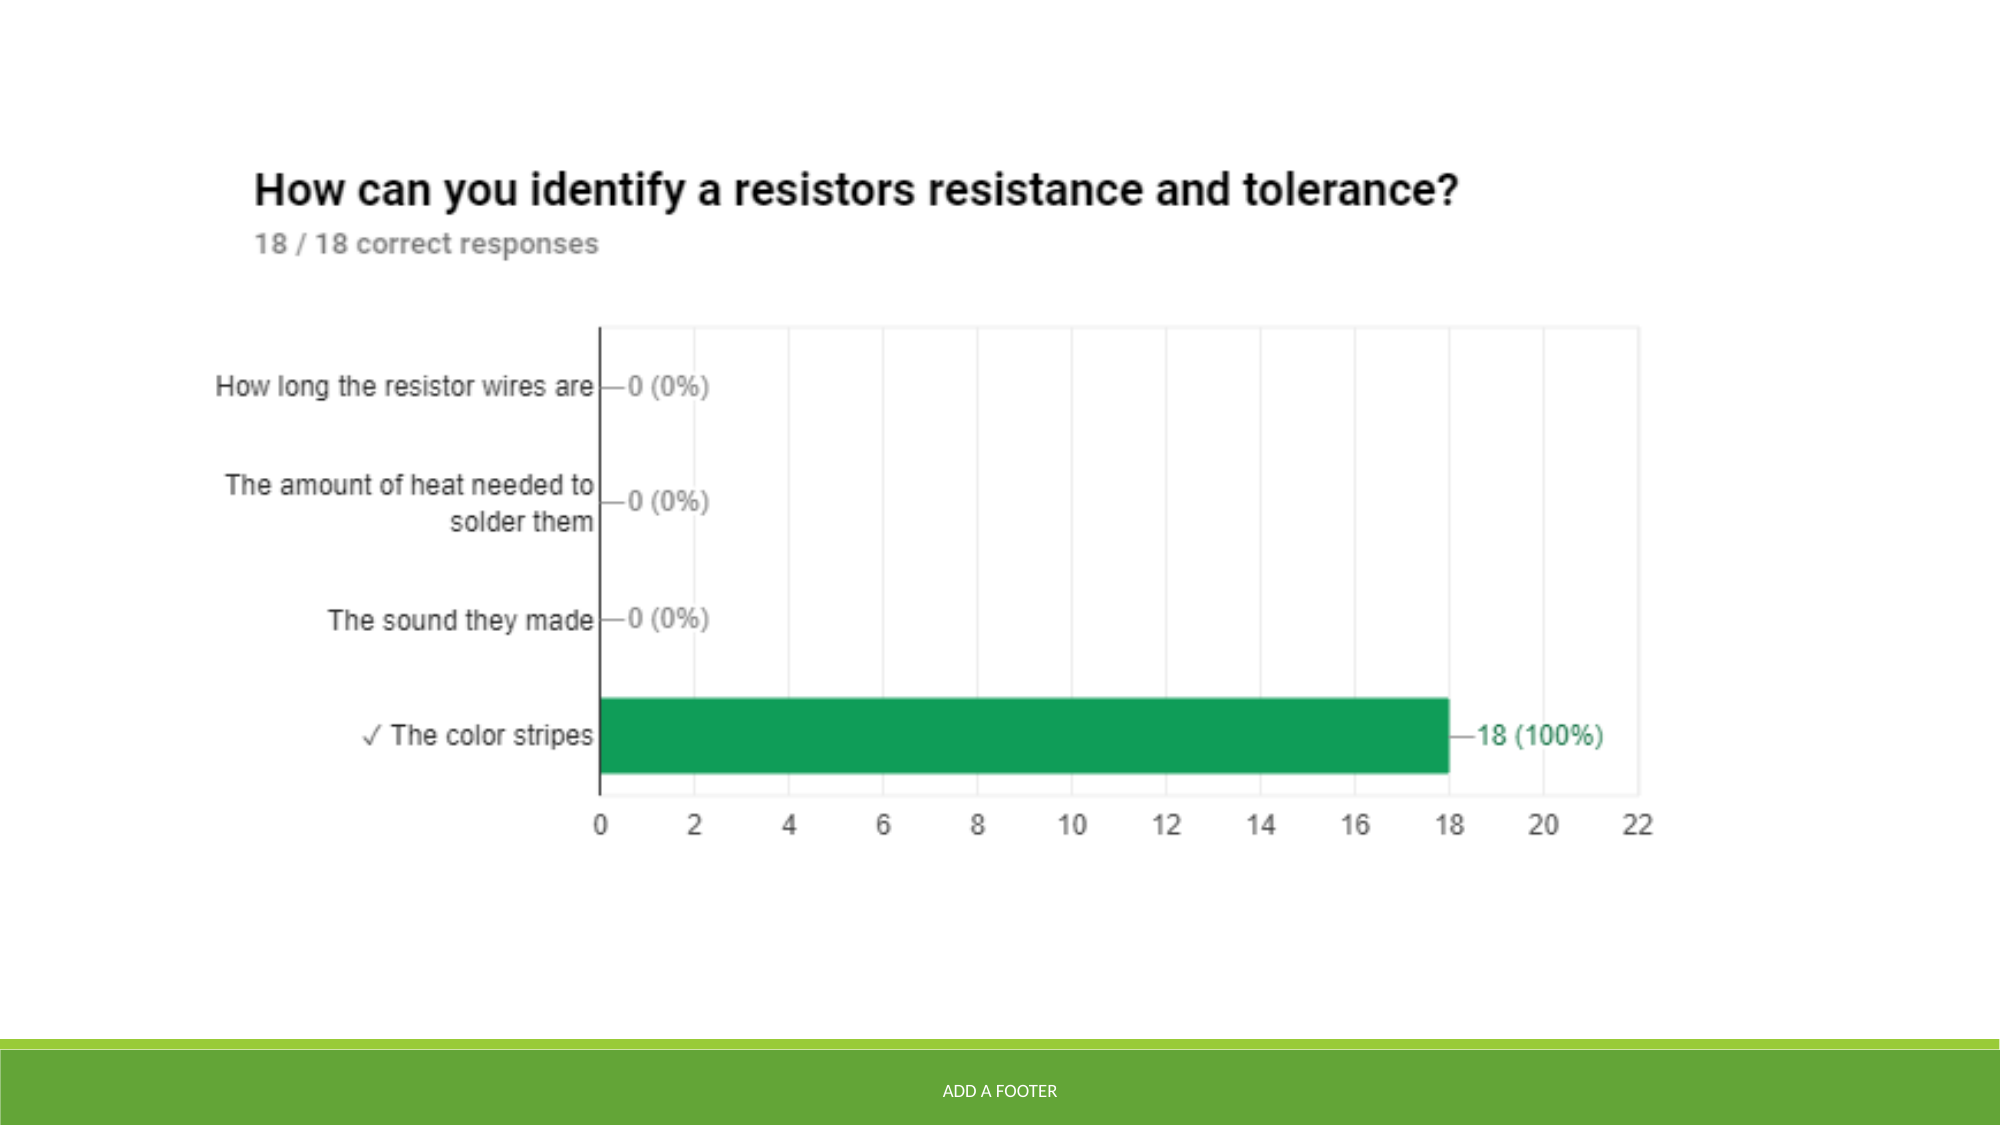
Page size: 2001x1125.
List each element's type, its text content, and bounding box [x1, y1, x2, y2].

picture [198, 104, 1801, 935]
footer Add a footer [604, 1059, 1396, 1120]
